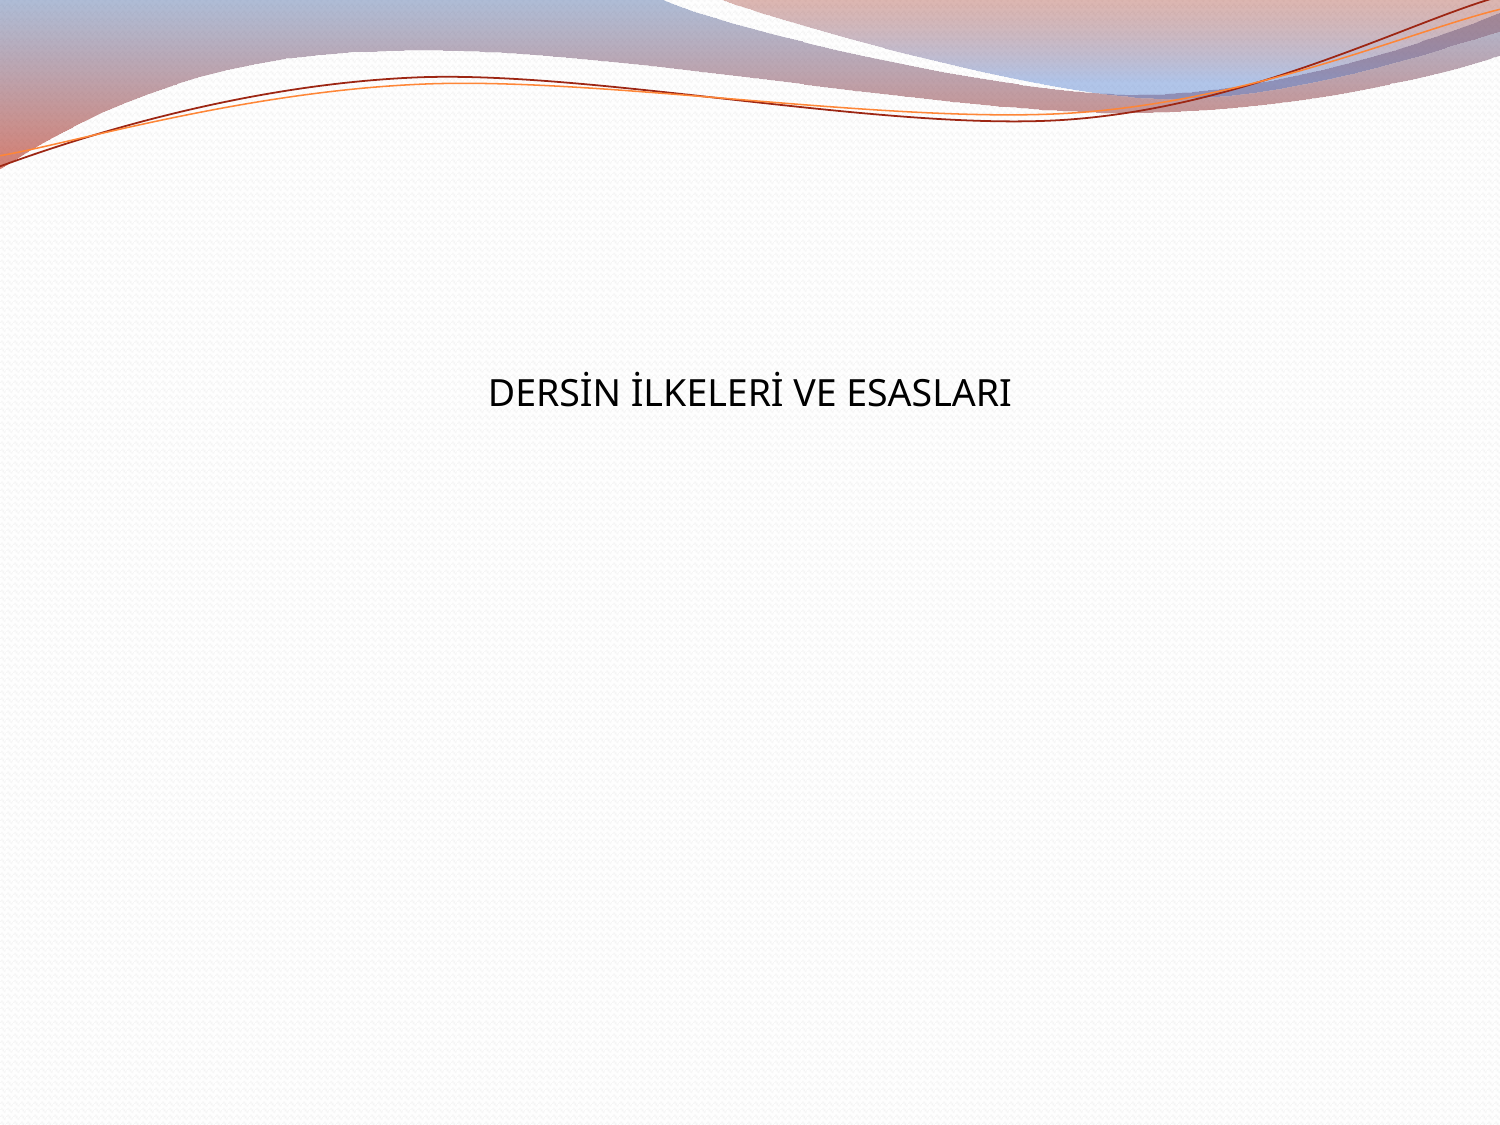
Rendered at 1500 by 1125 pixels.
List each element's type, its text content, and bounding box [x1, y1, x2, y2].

text_box DERSİN İLKELERİ VE ESASLARI [472, 361, 1027, 422]
